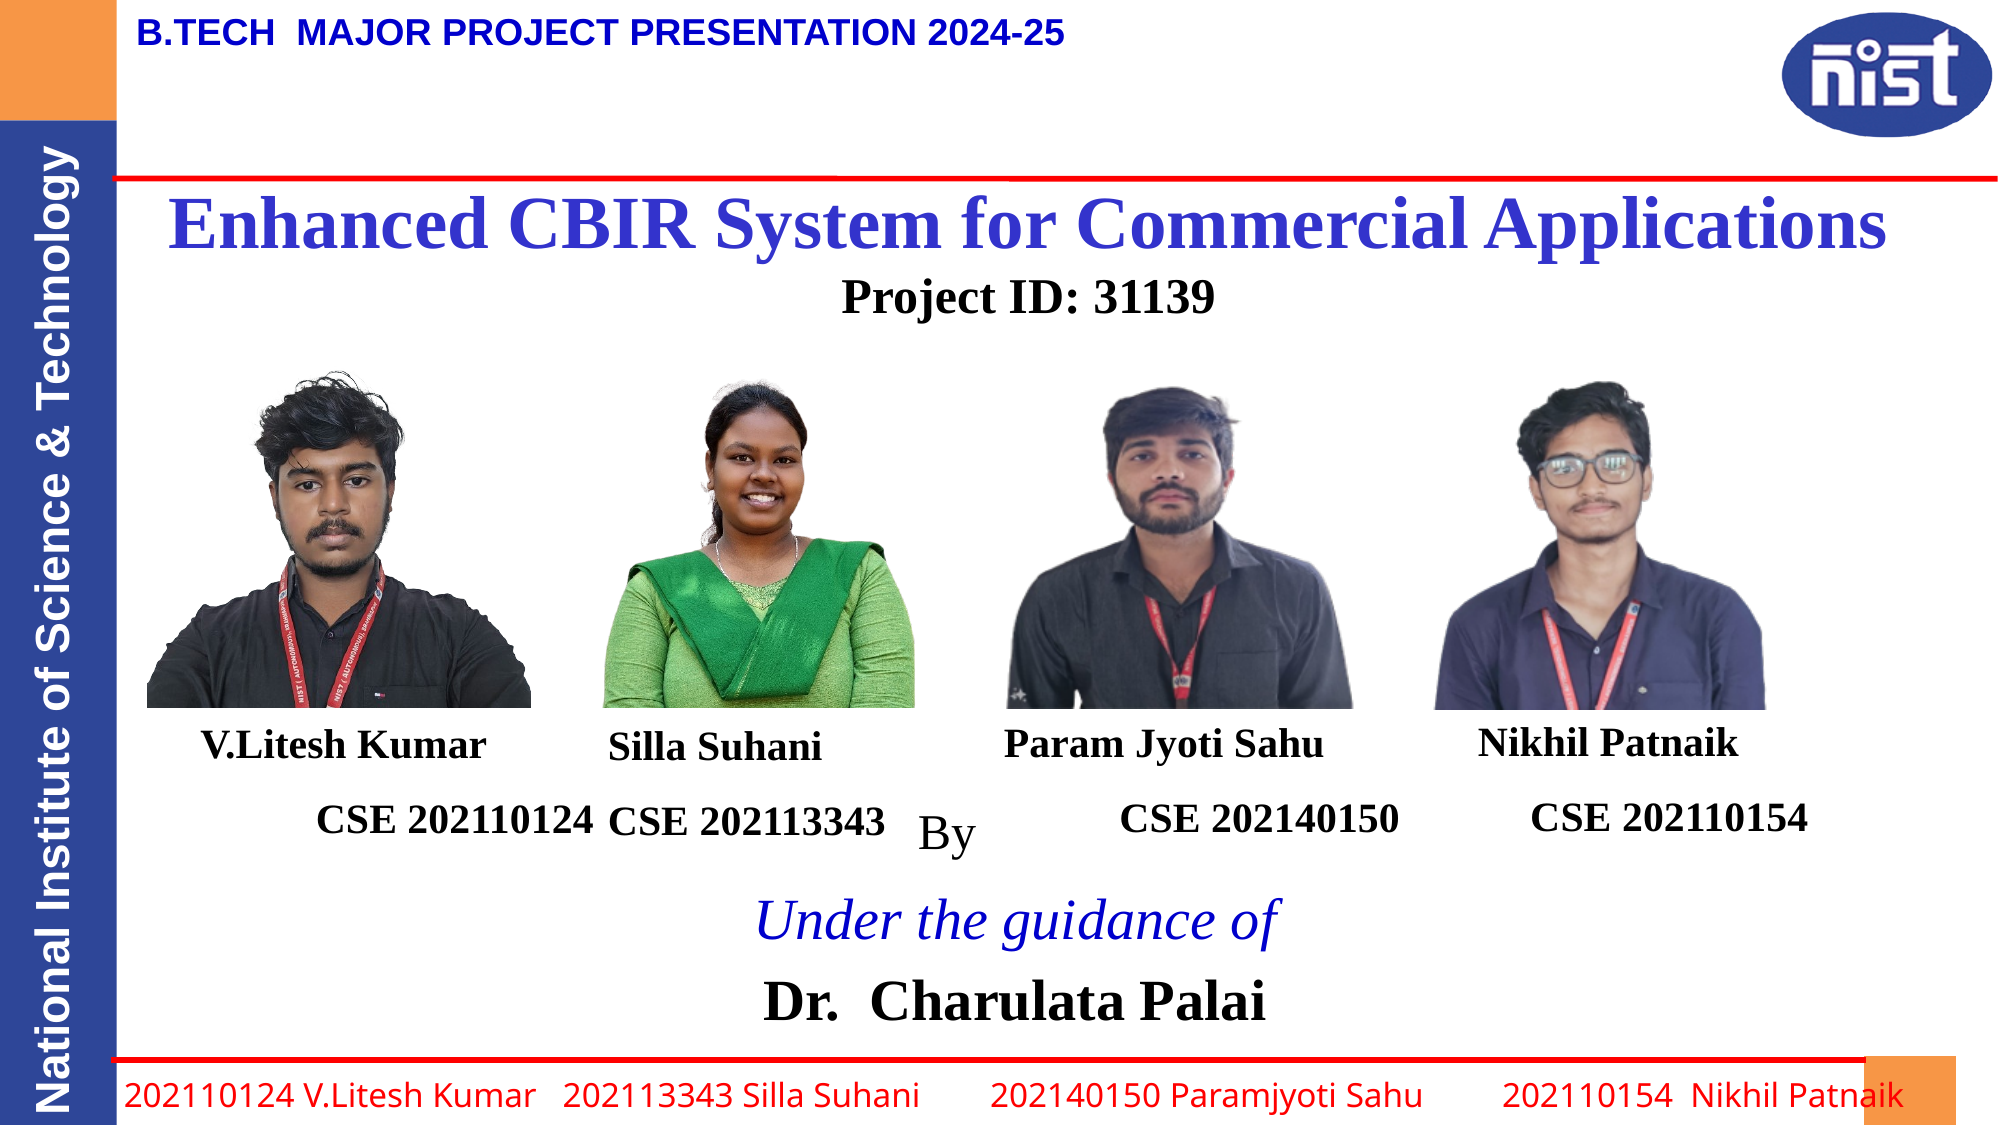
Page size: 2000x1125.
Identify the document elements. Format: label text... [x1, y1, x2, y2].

picture [147, 355, 531, 708]
text_box Param Jyoti Sahu CSE 202140150 [989, 683, 1490, 793]
text_box V.Litesh Kumar CSE 202110124 [185, 684, 596, 789]
picture [1411, 323, 1791, 711]
text_box Nikhil Patnaik CSE 202110154 [1452, 681, 1953, 792]
text_box Under the guidance of Dr. Charulata Palai [73, 874, 1957, 1030]
text_box Enhanced CBIR System for Commercial Applications Project ID: 31139 [87, 171, 1971, 327]
picture [1775, 6, 2000, 150]
picture [1002, 327, 1355, 709]
text_box 202110124 V.Litesh Kumar 202113343 Silla Suhani 202140150 Paramjyoti Sahu 202110154 Nikhil Patnaik [109, 1066, 2000, 1122]
picture [602, 366, 927, 708]
text_box By [903, 796, 992, 867]
text_box Silla Suhani CSE 202113343 [593, 686, 1094, 796]
